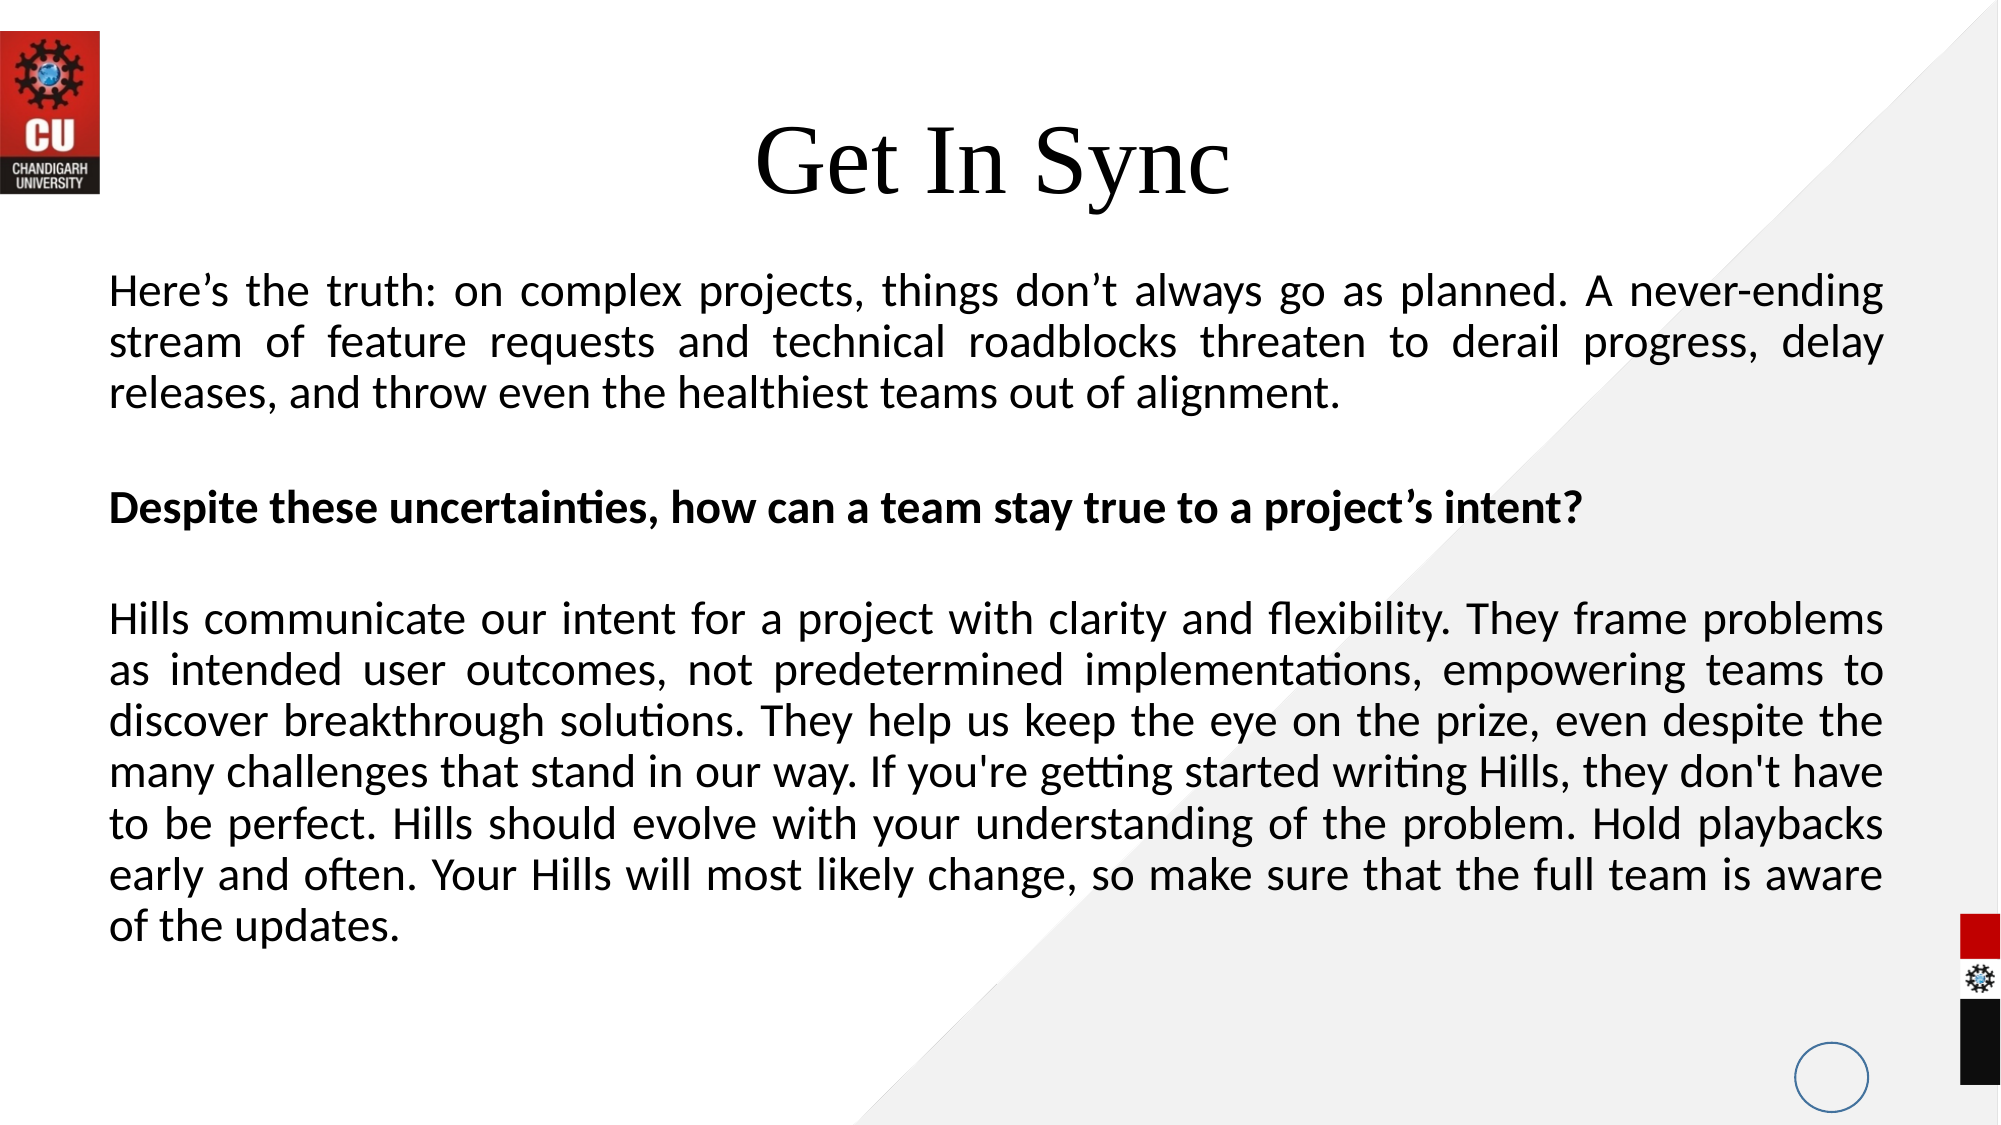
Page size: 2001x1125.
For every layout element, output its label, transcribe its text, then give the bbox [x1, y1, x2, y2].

subtitle Here’s the truth: on complex projects, things don’t always go as planned. A never-ending stream of feature requests and technical roadblocks threaten to derail progress, delay releases, and throw even the healthiest teams out of alignment. Despite these uncertainties, how can a team stay true to a project’s intent? Hills communicate our intent for a project with clarity and flexibility. They frame problems as intended user outcomes, not predetermined implementations, empowering teams to discover breakthrough solutions. They help us keep the eye on the prize, even despite the many challenges that stand in our way. If you're getting started writing Hills, they don't have to be perfect. Hills should evolve with your understanding of the problem. Hold playbacks early and often. Your Hills will most likely change, so make sure that the full team is aware of the updates. [93, 257, 1903, 961]
picture [0, 0, 2001, 1125]
title Get In Sync [93, 58, 1894, 223]
